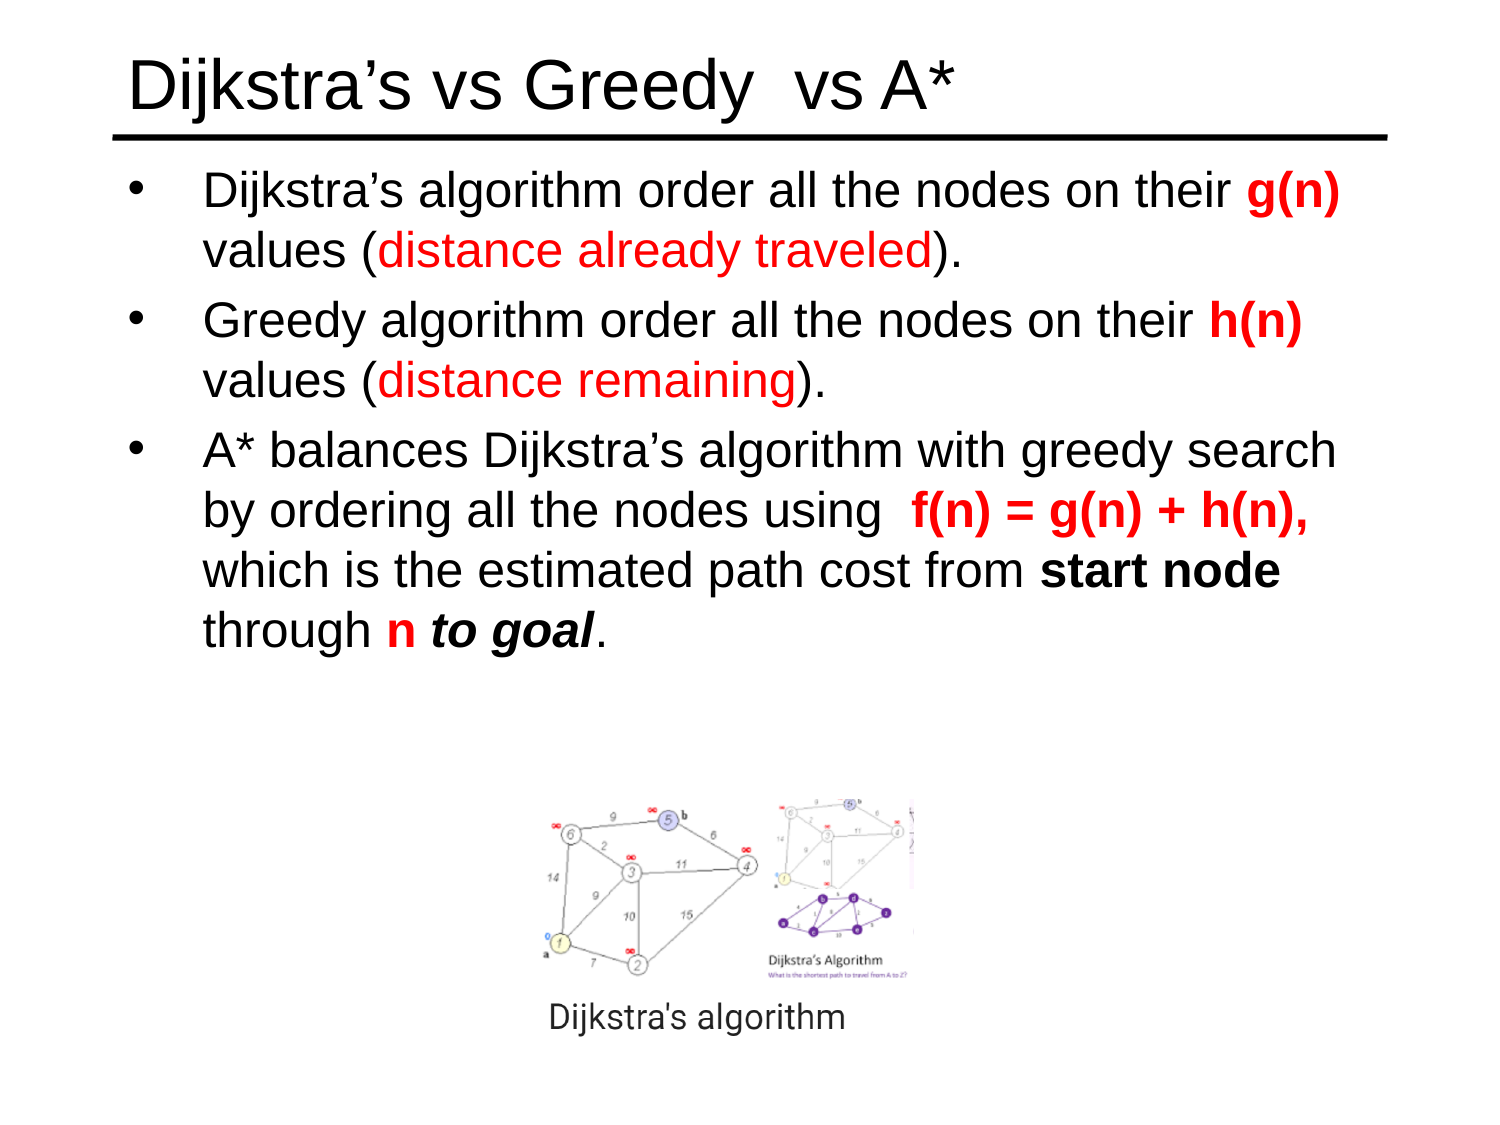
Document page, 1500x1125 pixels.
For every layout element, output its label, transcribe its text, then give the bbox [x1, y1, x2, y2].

list Dijkstra’s algorithm order all the nodes on their g(n) values (distance already traveled). Greedy algorithm order all the nodes on their h(n) values (distance remaining). A* balances Dijkstra’s algorithm with greedy search by ordering all the nodes using f(n) = g(n) + h(n), which is the estimated path cost from start node through n to goal. [112, 149, 1388, 1013]
picture [537, 799, 915, 1044]
title Dijkstra’s vs Greedy vs A* [112, 12, 1388, 149]
